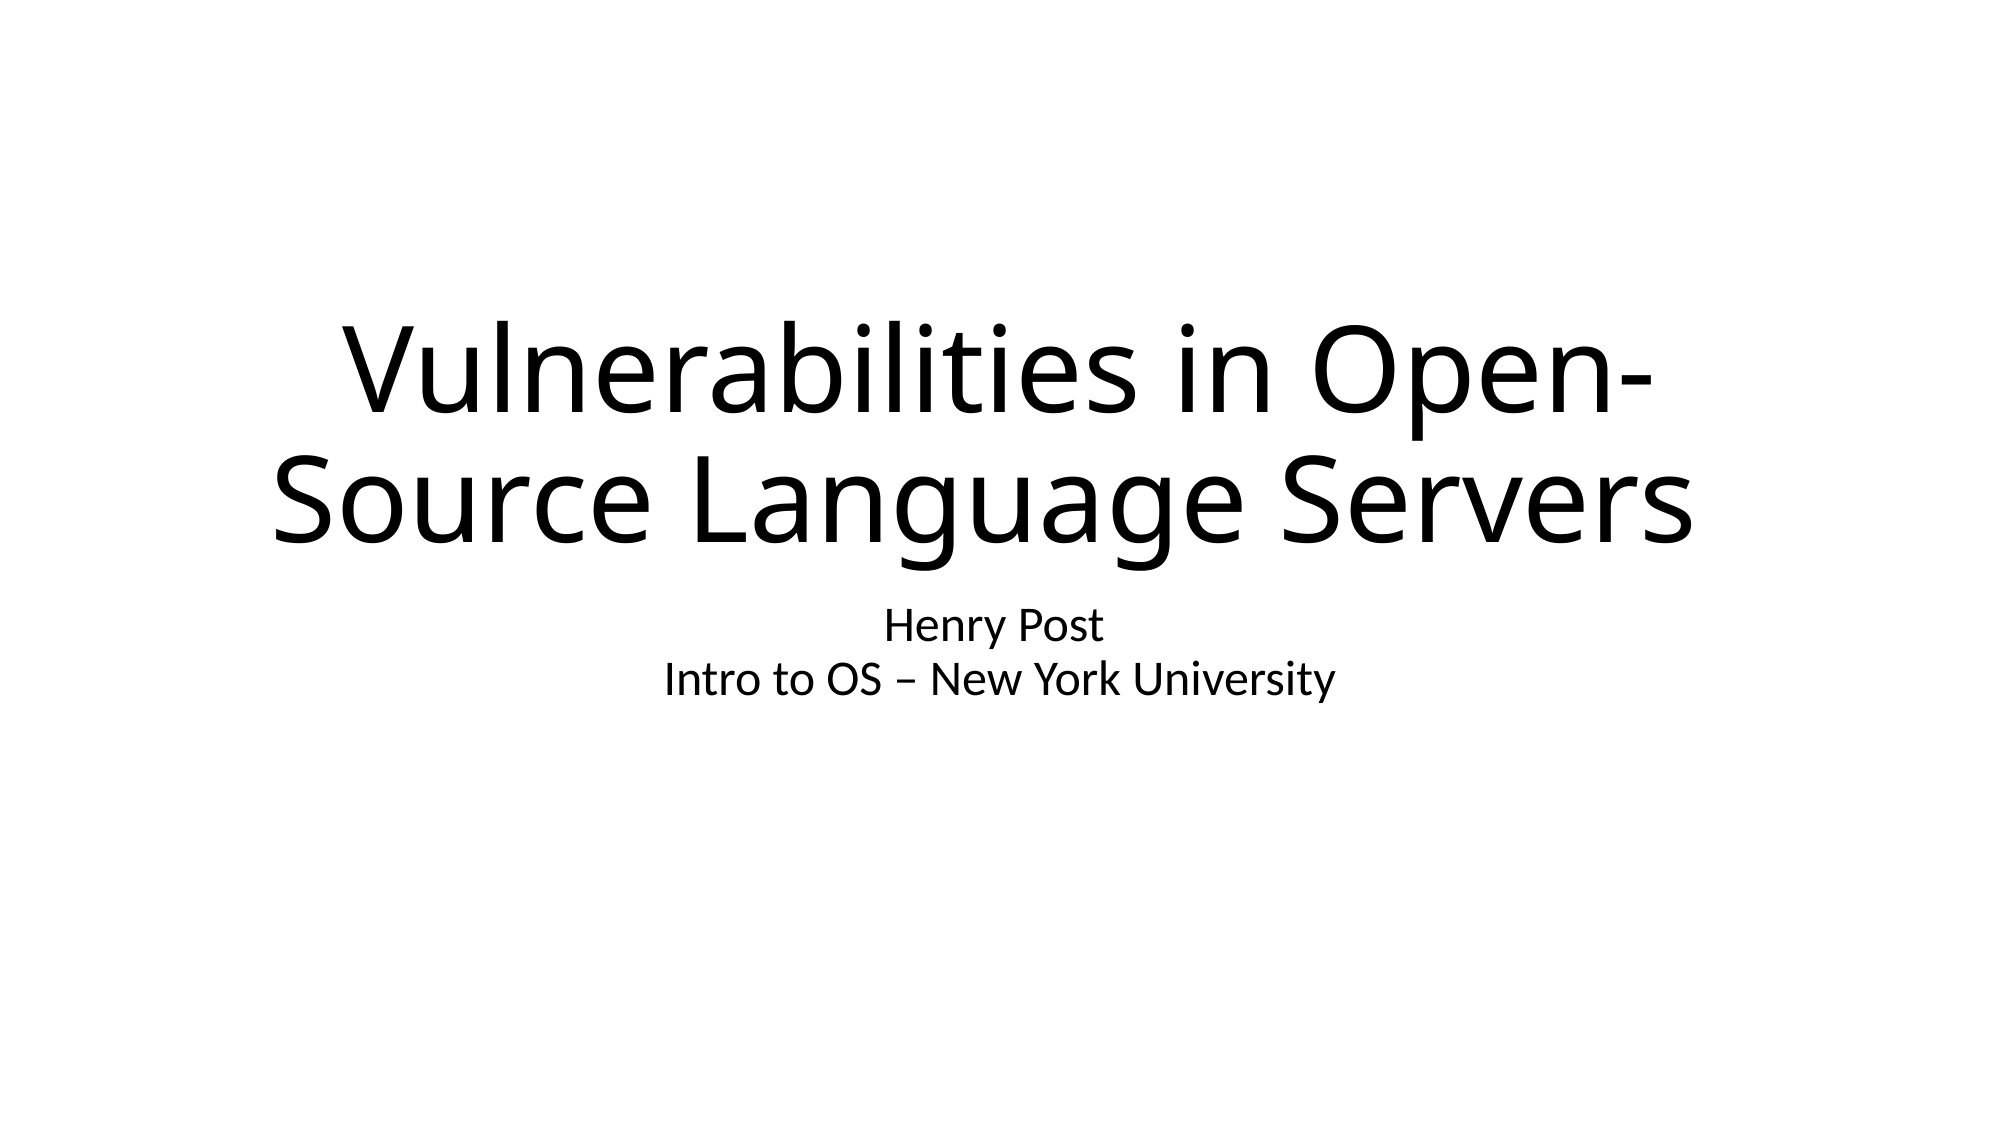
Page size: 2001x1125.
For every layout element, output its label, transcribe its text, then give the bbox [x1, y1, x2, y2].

subtitle Henry Post Intro to OS – New York University [249, 590, 1750, 863]
title Vulnerabilities in Open-Source Language Servers [249, 184, 1750, 576]
